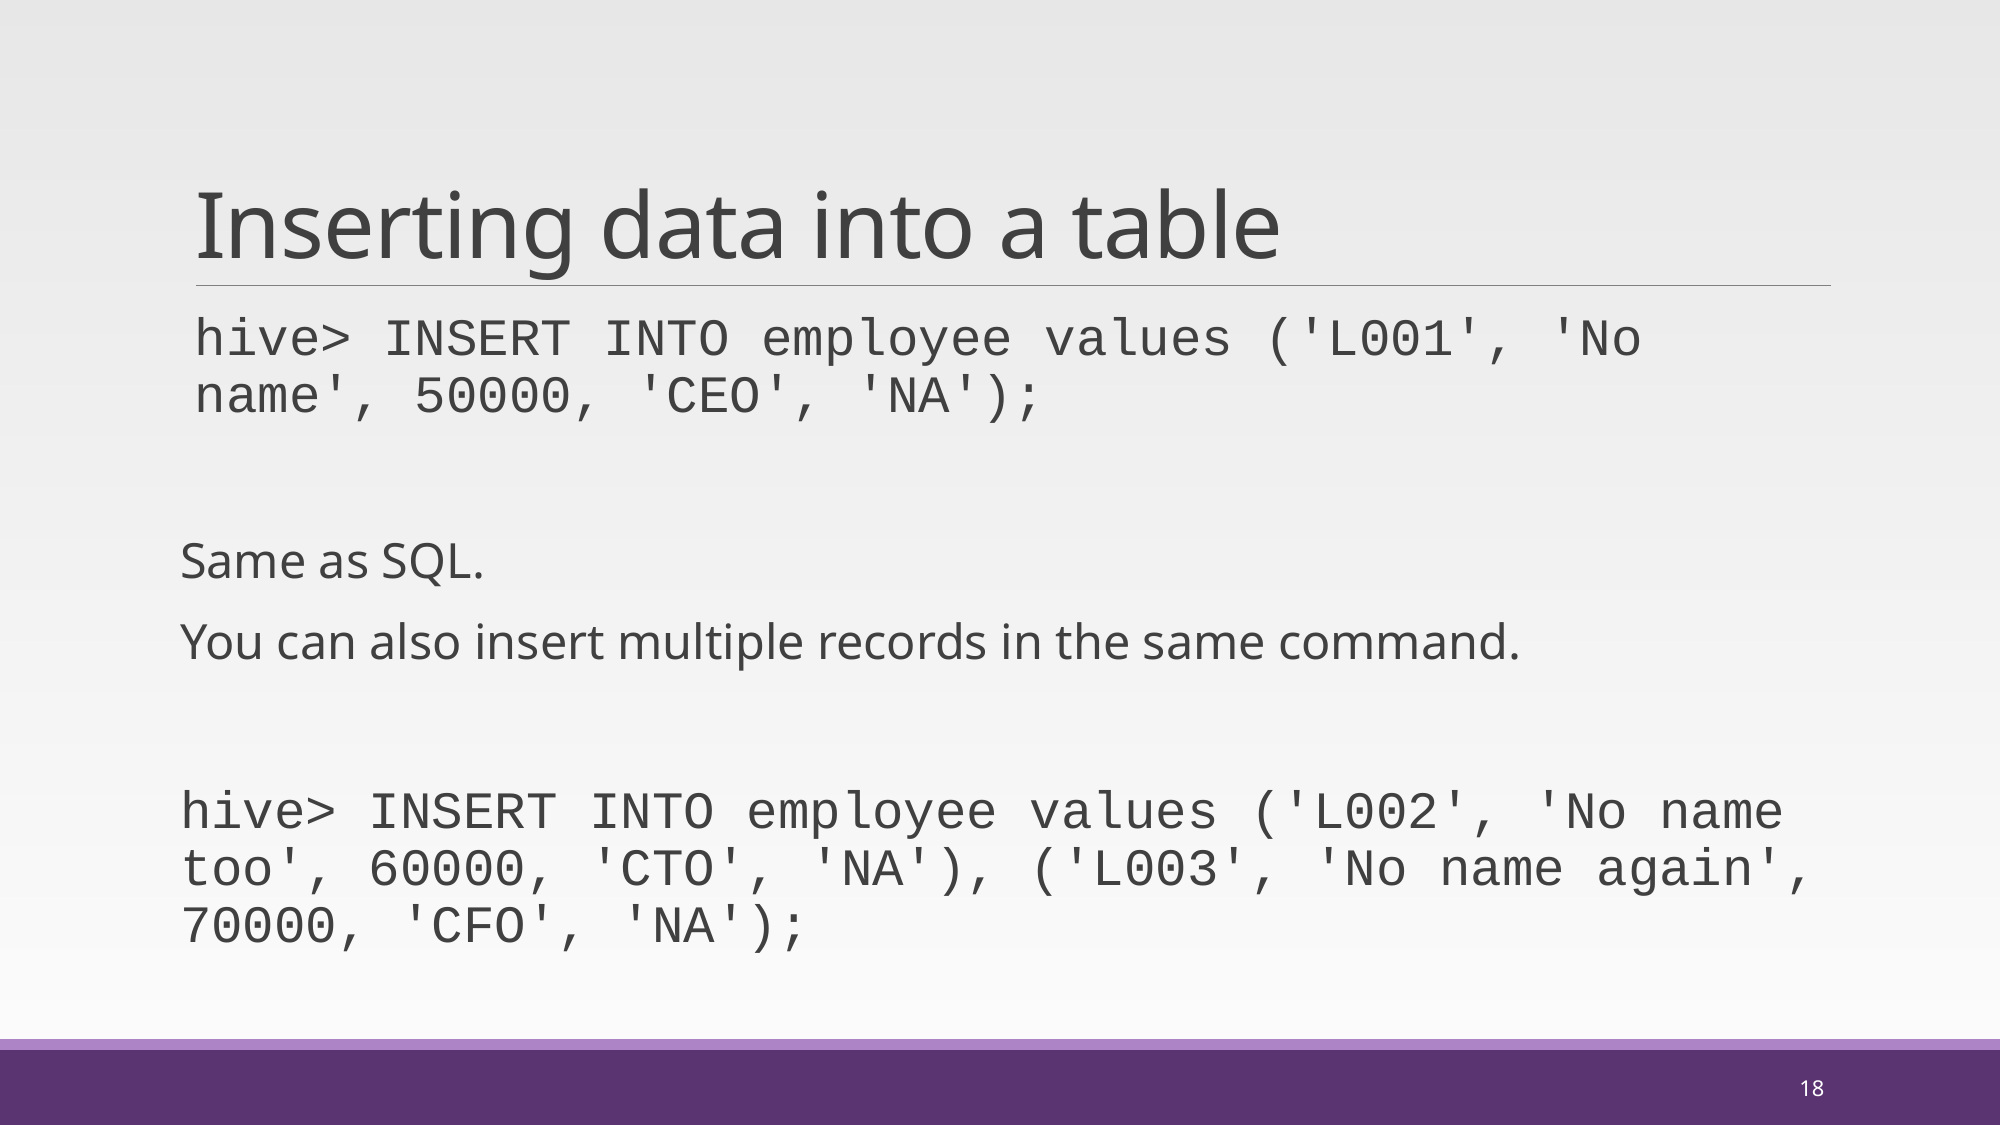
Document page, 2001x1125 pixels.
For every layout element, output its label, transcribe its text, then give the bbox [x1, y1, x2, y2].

list hive> INSERT INTO employee values ('L001', 'No name', 50000, 'CEO', 'NA'); Same as SQL. You can also insert multiple records in the same command. hive> INSERT INTO employee values ('L002', 'No name too', 60000, 'CTO', 'NA'), ('L003', 'No name again', 70000, 'CFO', 'NA'); [180, 302, 1830, 963]
title Inserting data into a table [180, 47, 1830, 285]
slide_number 18 [1624, 1059, 1840, 1120]
